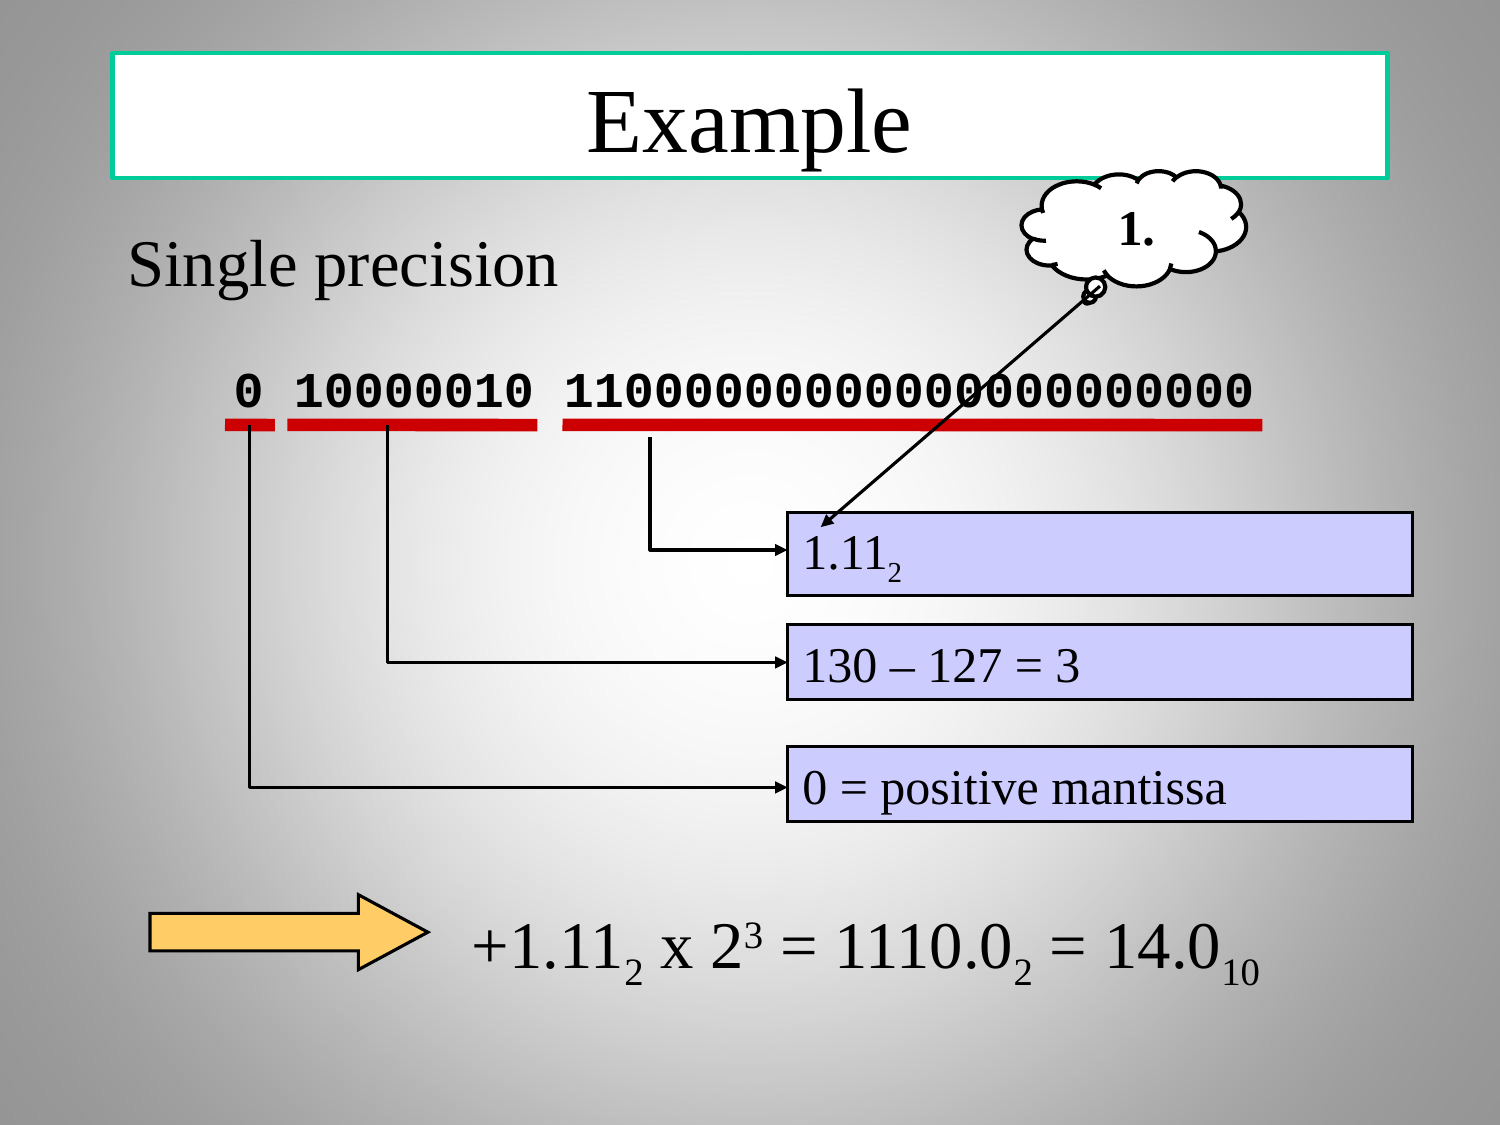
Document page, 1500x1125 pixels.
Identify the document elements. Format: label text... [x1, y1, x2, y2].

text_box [224, 424, 1413, 826]
text_box 0 10000010 11000000000000000000000 [1105, 349, 1325, 423]
text_box 0 10000010 11000000000000000000000 [162, 349, 815, 425]
picture [0, 0, 1500, 1125]
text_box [820, 285, 1101, 528]
list Single precision [112, 212, 1388, 888]
title Example [110, 51, 1390, 180]
text_box 1. [1019, 169, 1249, 294]
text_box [149, 894, 1288, 991]
